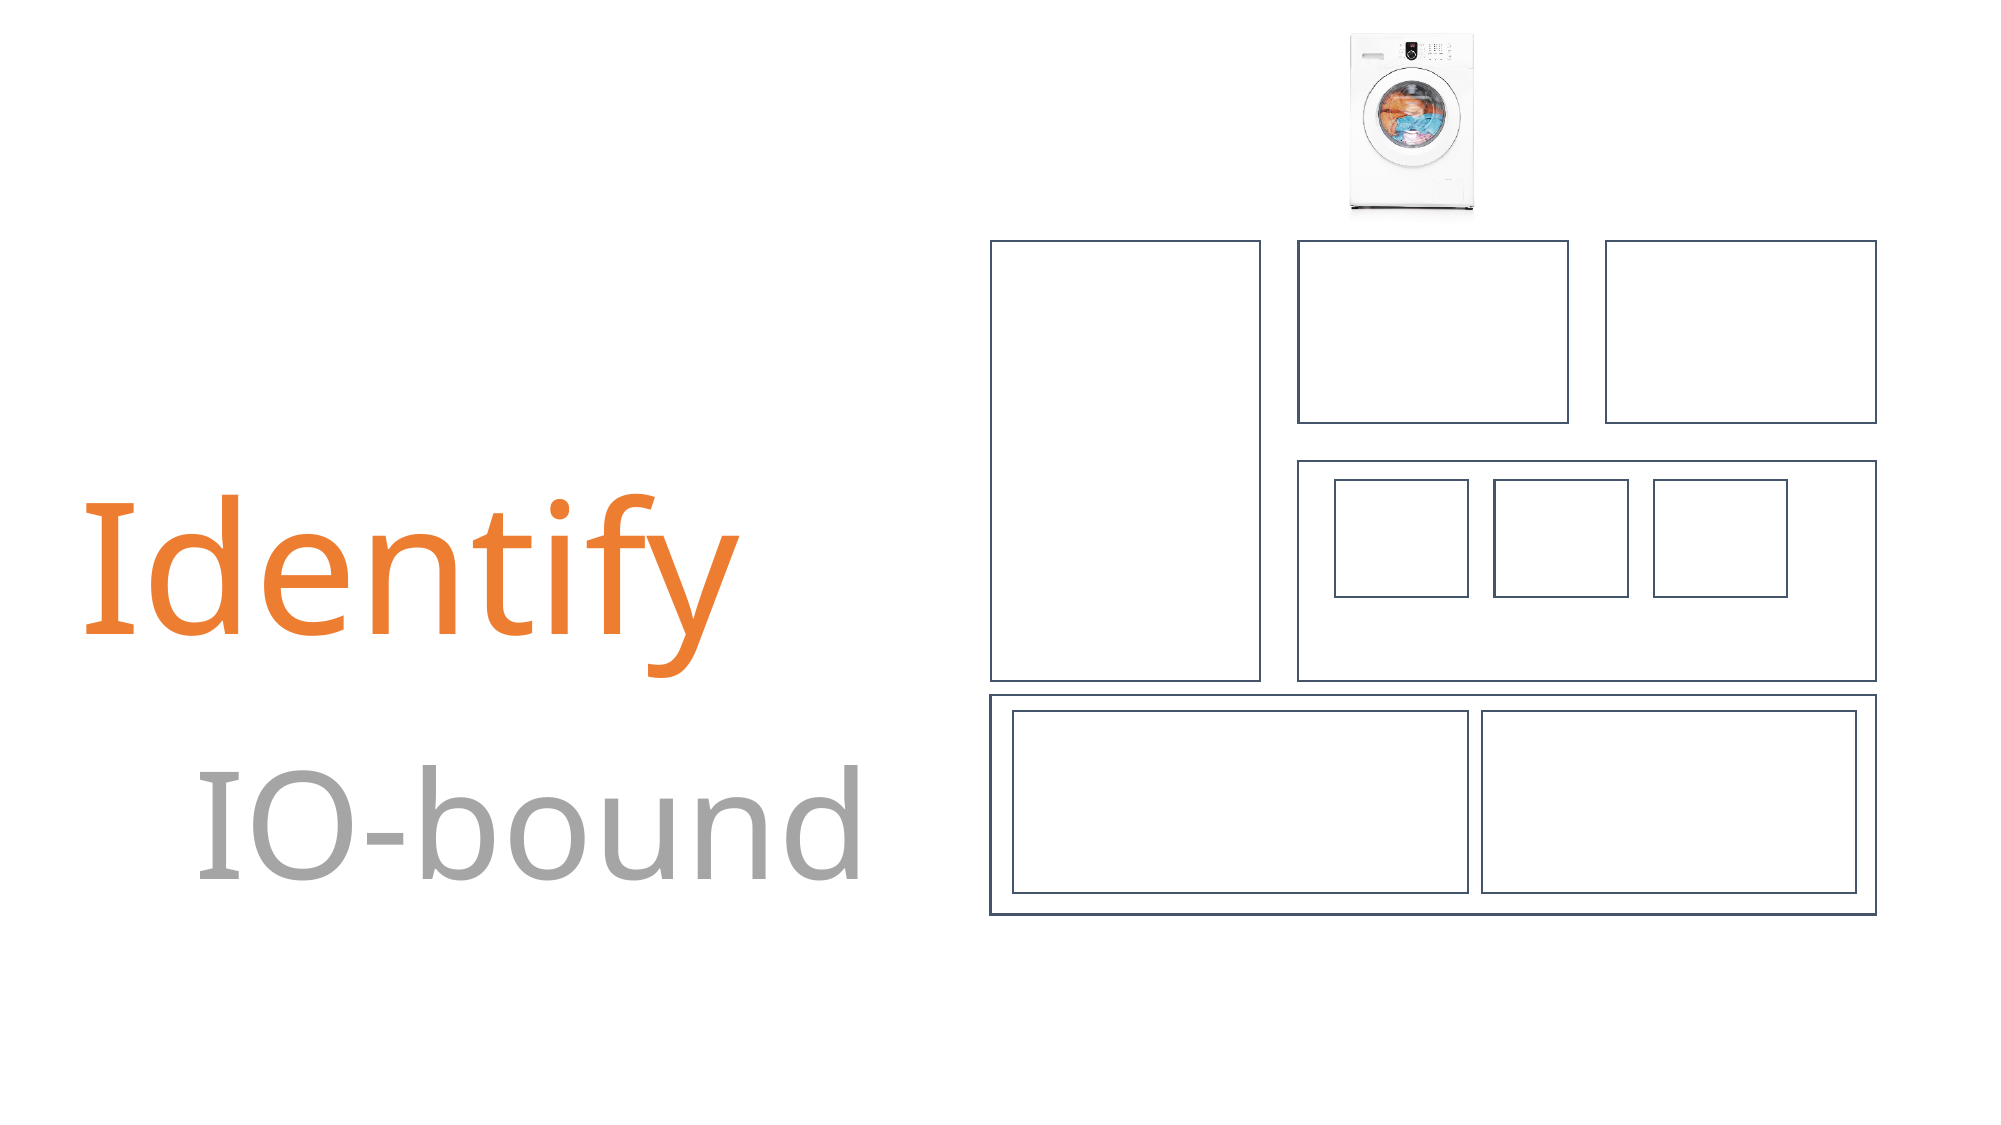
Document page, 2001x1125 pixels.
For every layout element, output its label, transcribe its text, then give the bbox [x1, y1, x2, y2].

text_box [989, 694, 1877, 916]
text_box [1653, 479, 1788, 598]
text_box [990, 240, 1261, 682]
text_box IO-bound [0, 721, 1066, 917]
text_box [1493, 479, 1629, 598]
text_box [1297, 460, 1877, 682]
text_box [1297, 240, 1569, 424]
picture [1343, 22, 1482, 225]
text_box [1012, 710, 1469, 894]
text_box Identify [0, 443, 821, 679]
text_box [1481, 710, 1857, 894]
text_box [1334, 479, 1469, 598]
text_box [1605, 240, 1877, 424]
